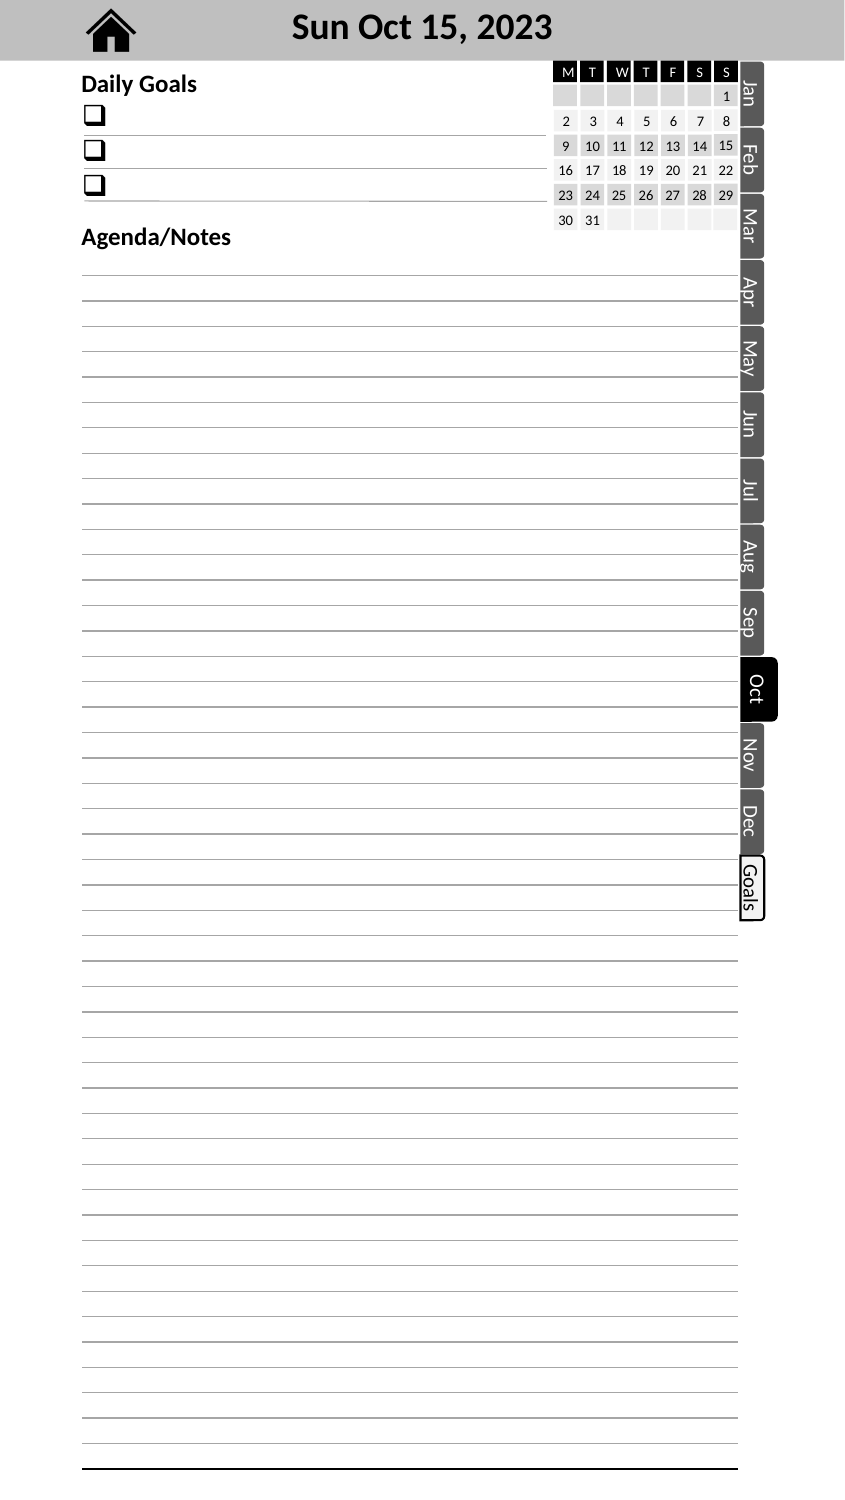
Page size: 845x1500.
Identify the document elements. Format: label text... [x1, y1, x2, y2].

picture [82, 1, 140, 59]
list Sun Oct 15, 2023 [190, 0, 655, 61]
